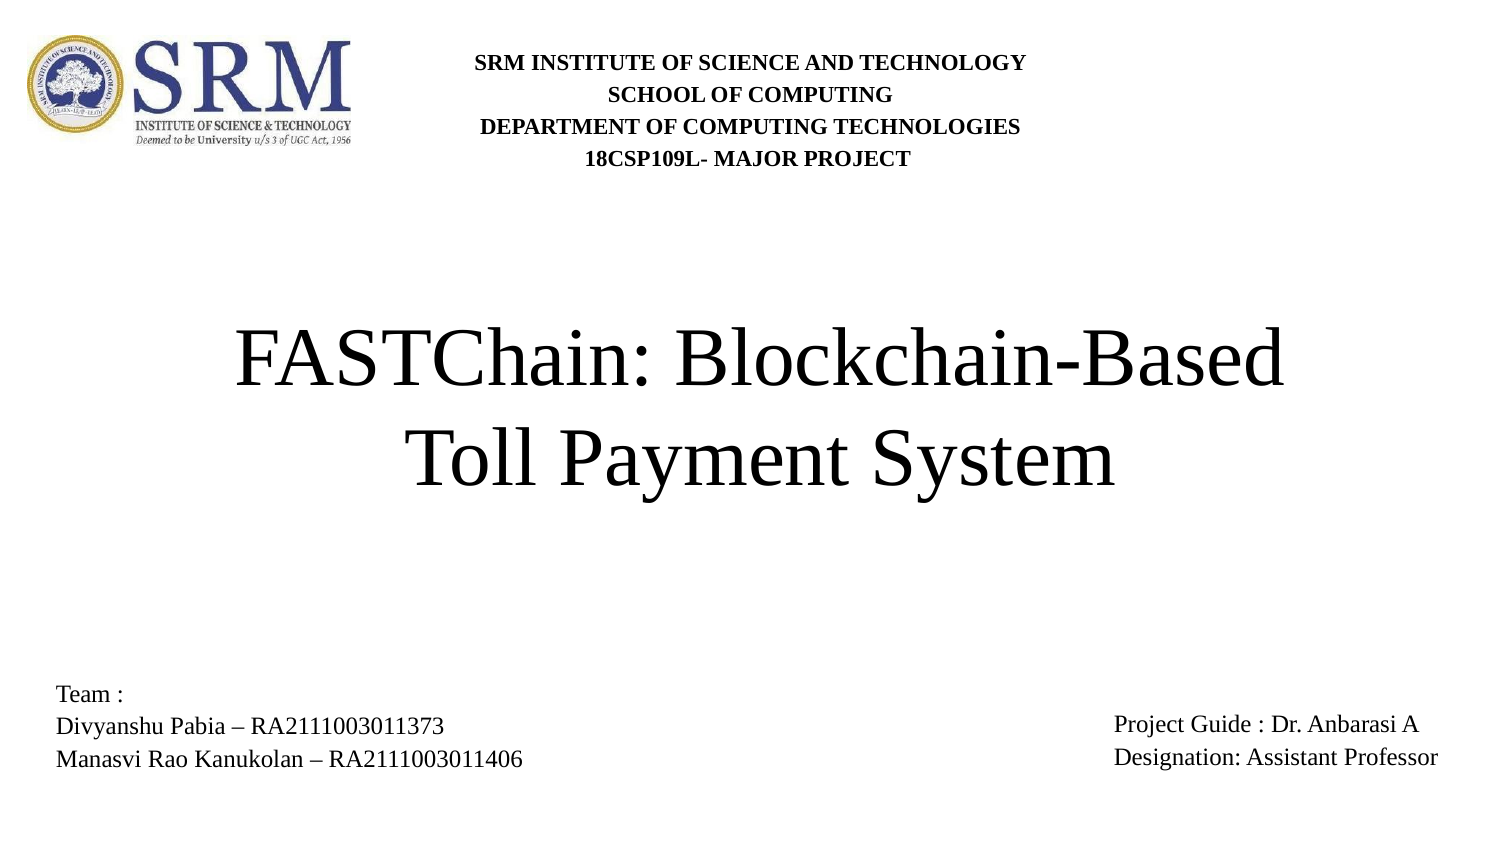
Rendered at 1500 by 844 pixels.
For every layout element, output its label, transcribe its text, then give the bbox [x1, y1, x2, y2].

text_box SRM INSTITUTE OF SCIENCE AND TECHNOLOGY SCHOOL OF COMPUTING DEPARTMENT OF COMPUTING TECHNOLOGIES 18CSP109L- MAJOR PROJECT [358, 27, 1142, 187]
text_box Team : Divyanshu Pabia – RA2111003011373 Manasvi Rao Kanukolan – RA2111003011406 [38, 662, 632, 788]
text_box Project Guide : Dr. Anbarasi A Designation: Assistant Professor [1096, 692, 1462, 815]
picture [27, 35, 351, 146]
text_box FASTChain: Blockchain-Based Toll Payment System [38, 287, 1483, 517]
